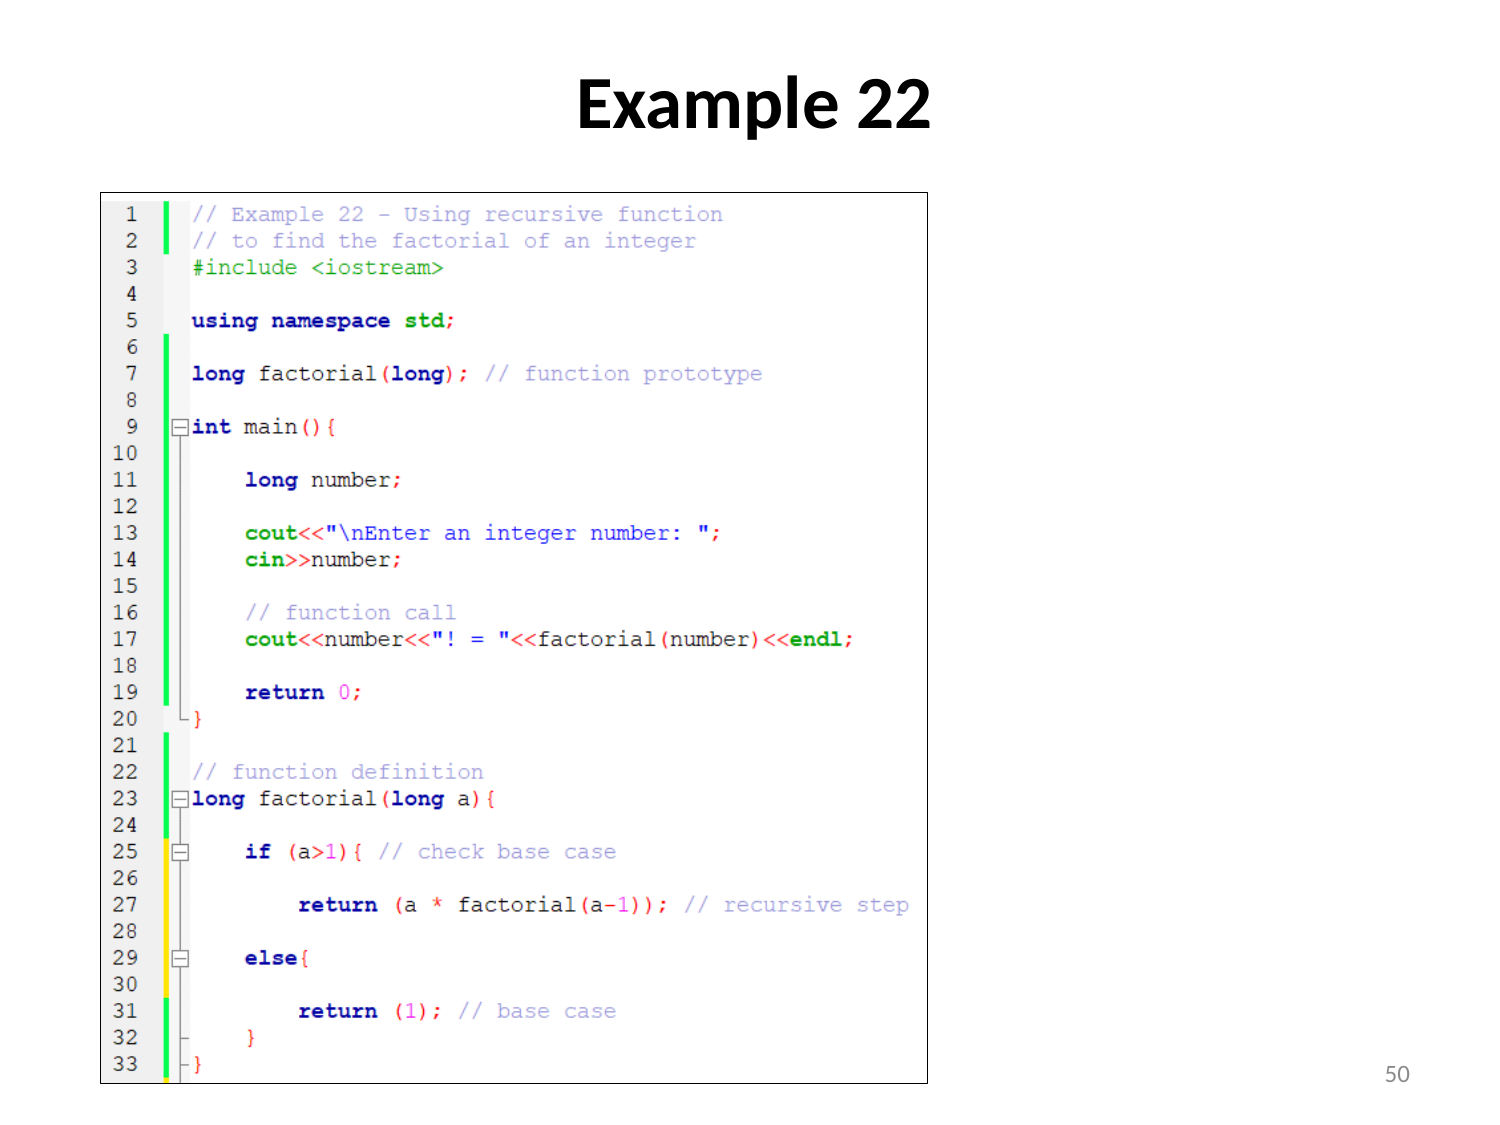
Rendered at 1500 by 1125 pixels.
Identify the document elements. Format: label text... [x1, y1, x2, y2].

title Example 22 [79, 4, 1430, 193]
picture [100, 191, 928, 1083]
slide_number 50 [1074, 1042, 1425, 1103]
